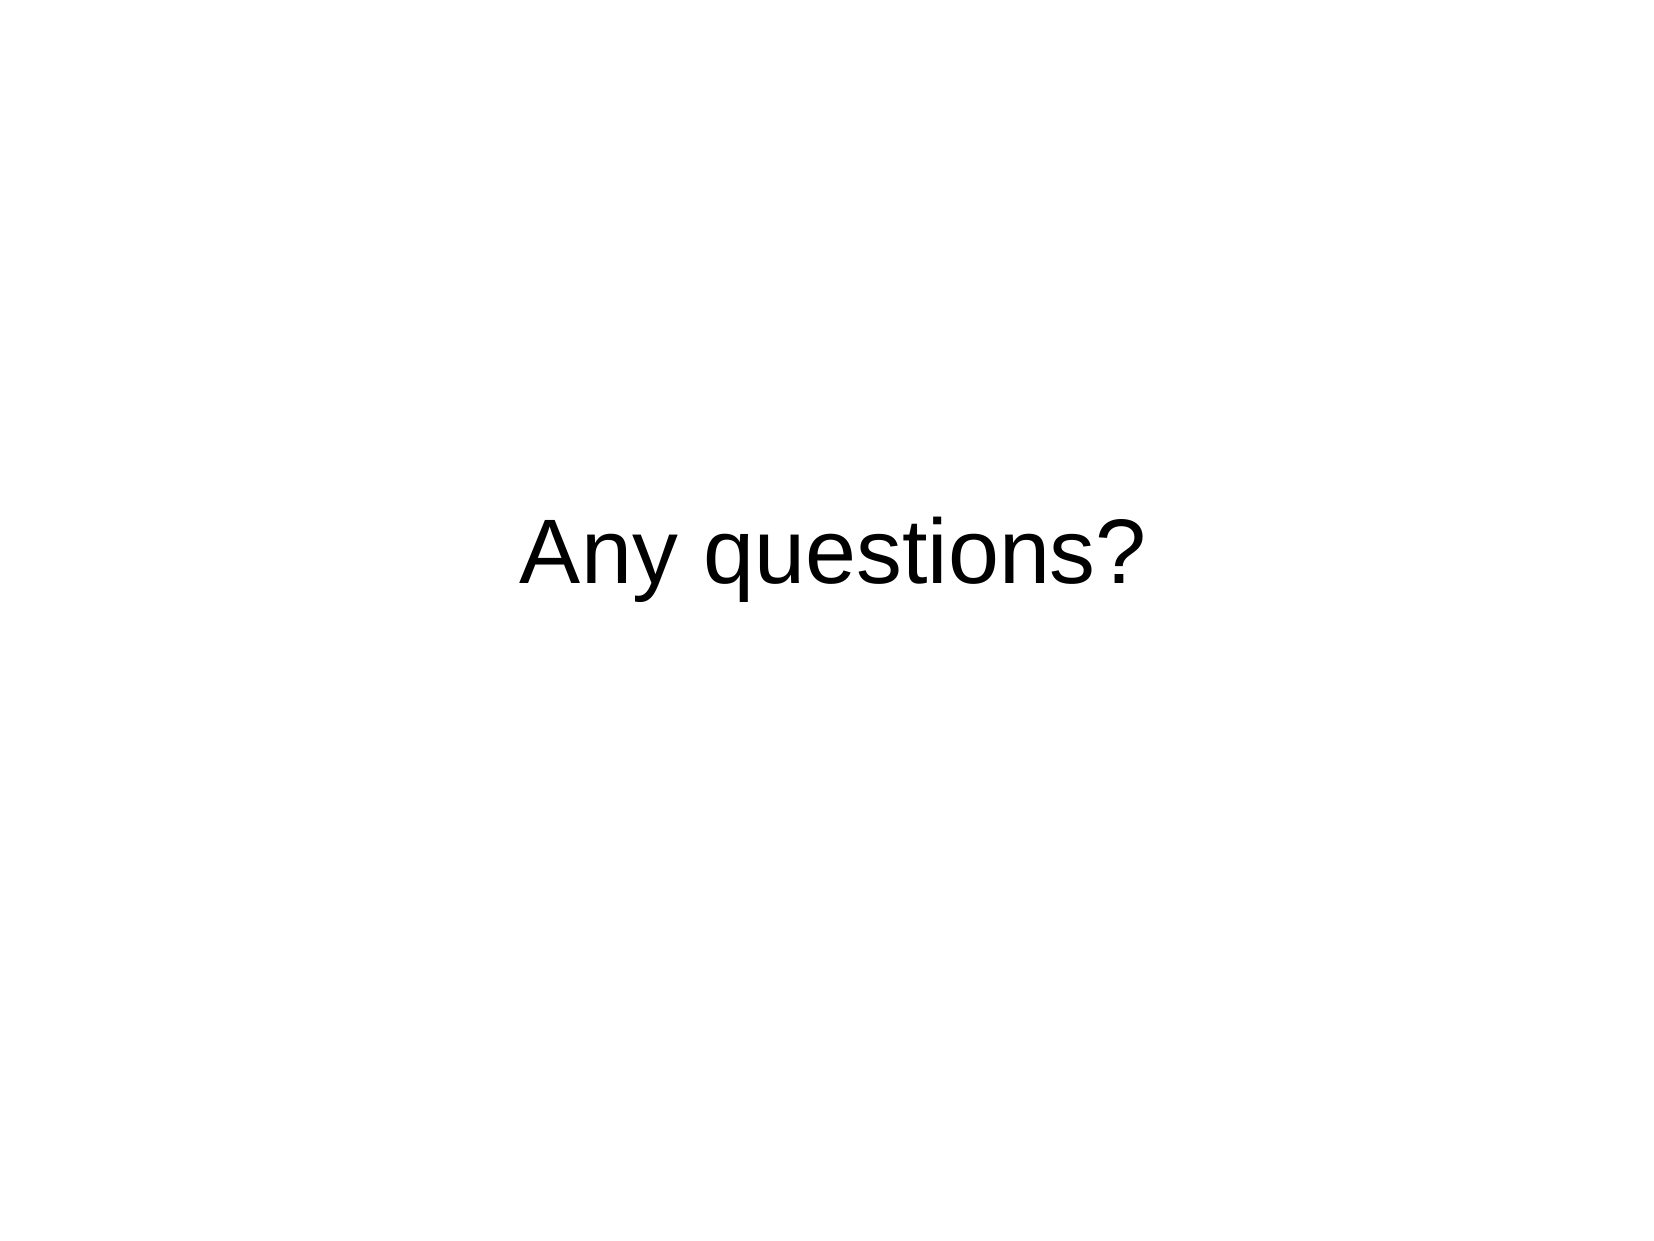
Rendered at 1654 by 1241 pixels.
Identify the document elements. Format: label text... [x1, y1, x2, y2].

title Any questions? [90, 450, 1578, 657]
